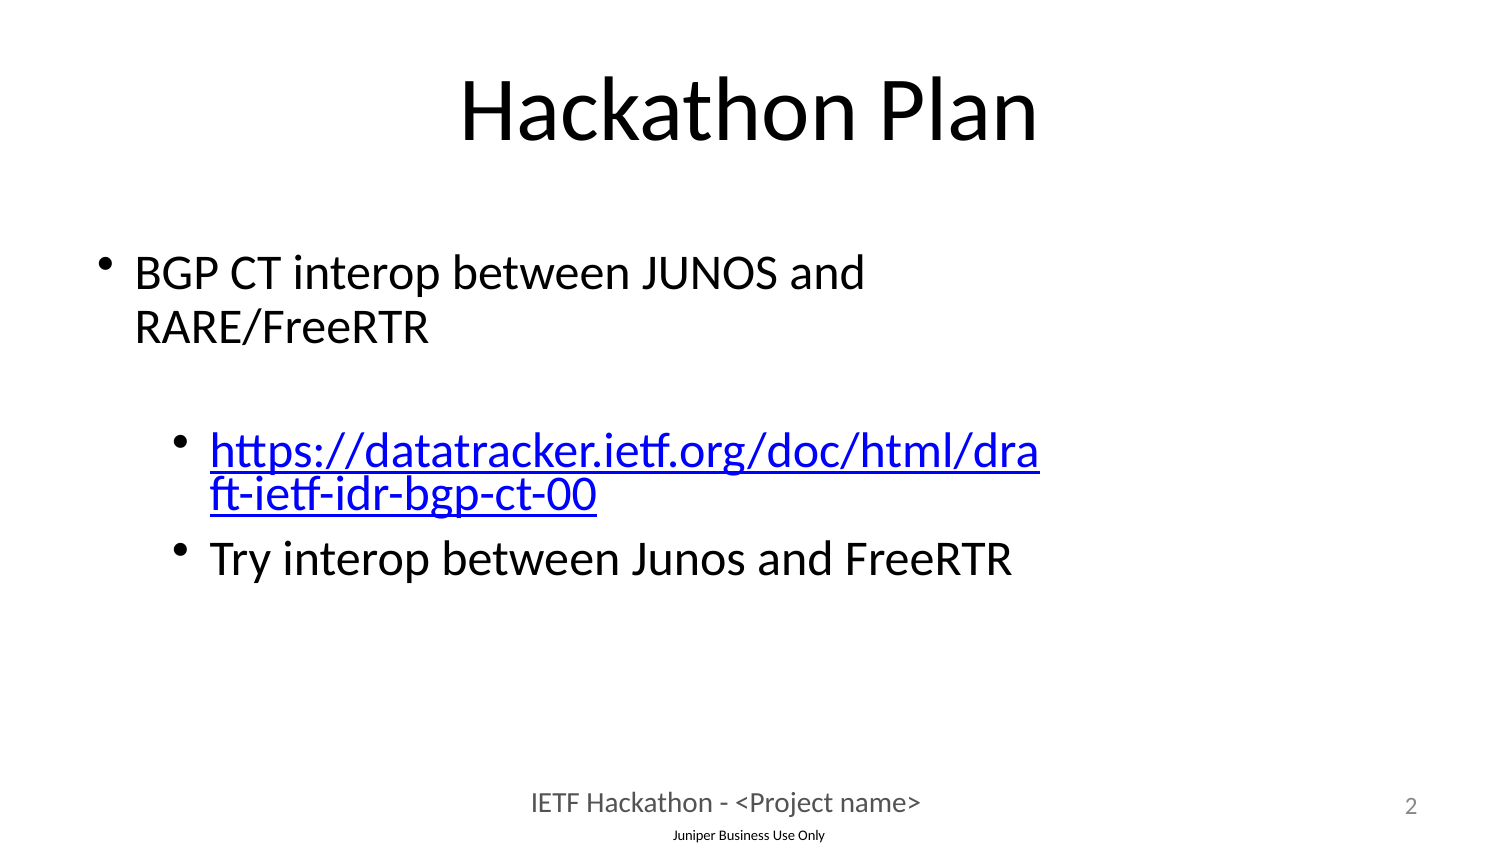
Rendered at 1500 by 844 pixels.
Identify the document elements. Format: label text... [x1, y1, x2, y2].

slide_number 2 [1394, 781, 1426, 828]
list BGP CT interop between JUNOS and RARE/FreeRTR https://datatracker.ietf.org/doc/html/draft-ietf-idr-bgp-ct-00 Try interop between Junos and FreeRTR [89, 237, 1057, 825]
title Hackathon Plan [74, 33, 1426, 175]
